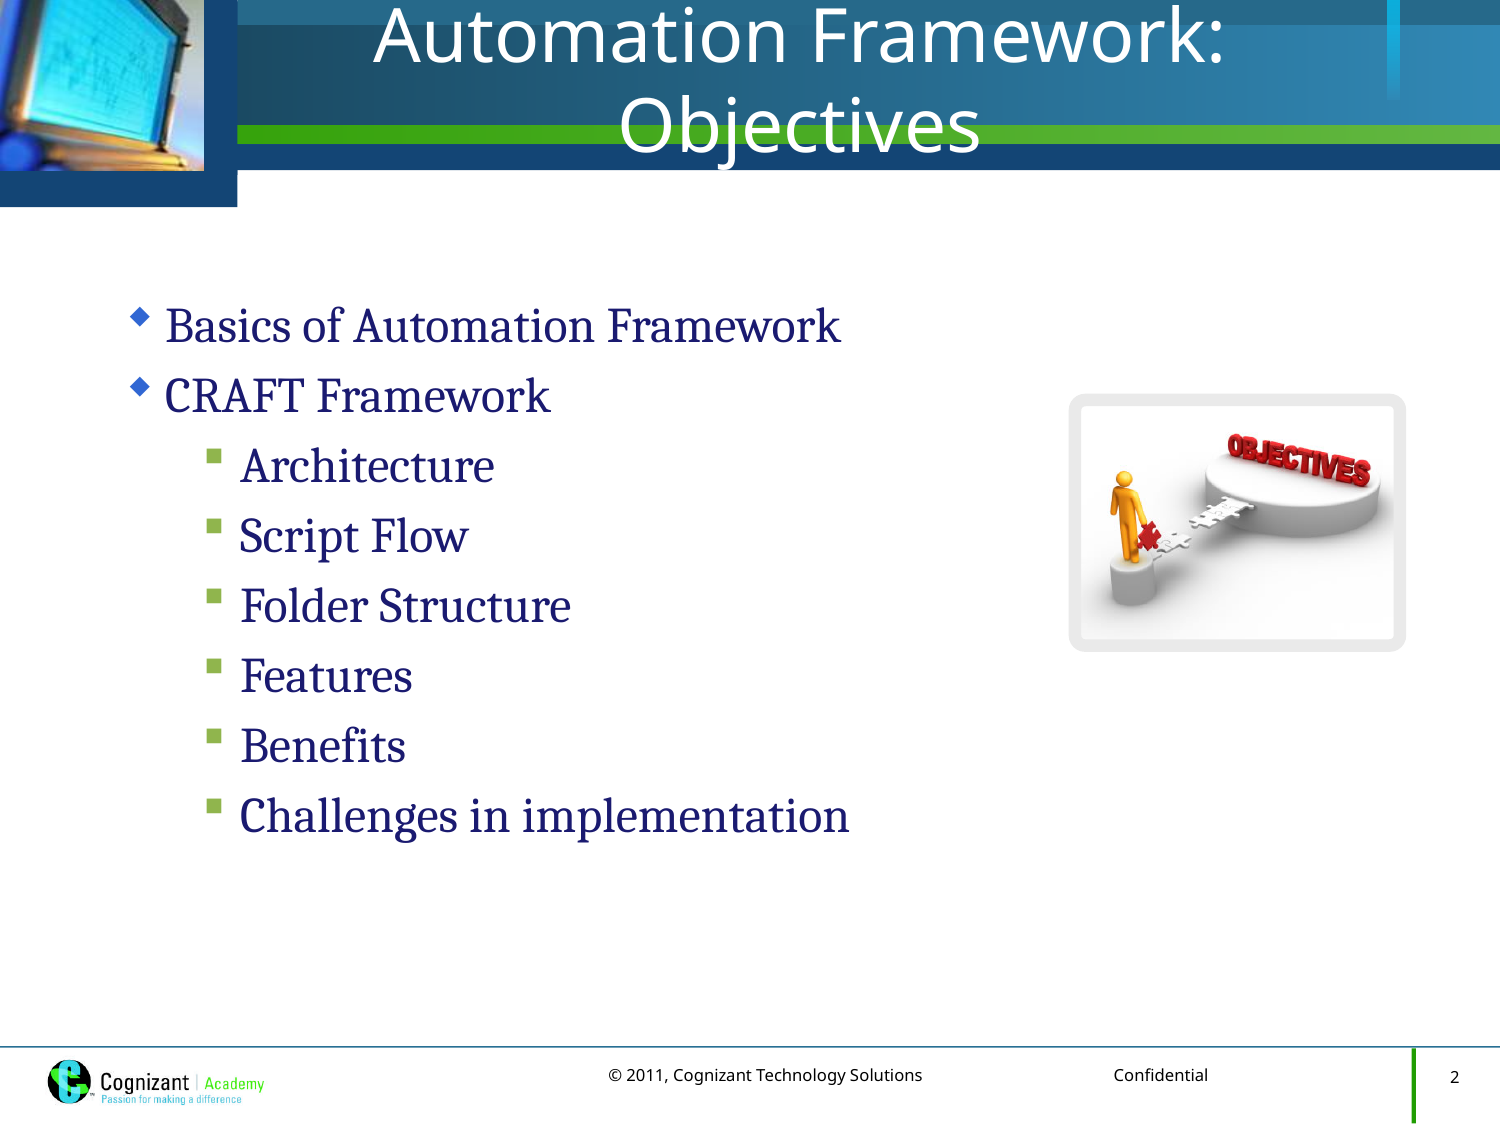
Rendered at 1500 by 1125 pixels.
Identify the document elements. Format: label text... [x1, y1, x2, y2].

picture [1074, 399, 1401, 646]
picture [0, 0, 204, 171]
slide_number 2 [1418, 1058, 1492, 1112]
title Automation Framework: Objectives [237, 33, 1363, 122]
list Basics of Automation Framework CRAFT Framework Architecture Script Flow Folder Structure Features Benefits Challenges in implementation [37, 224, 1463, 1037]
picture [35, 1050, 275, 1119]
